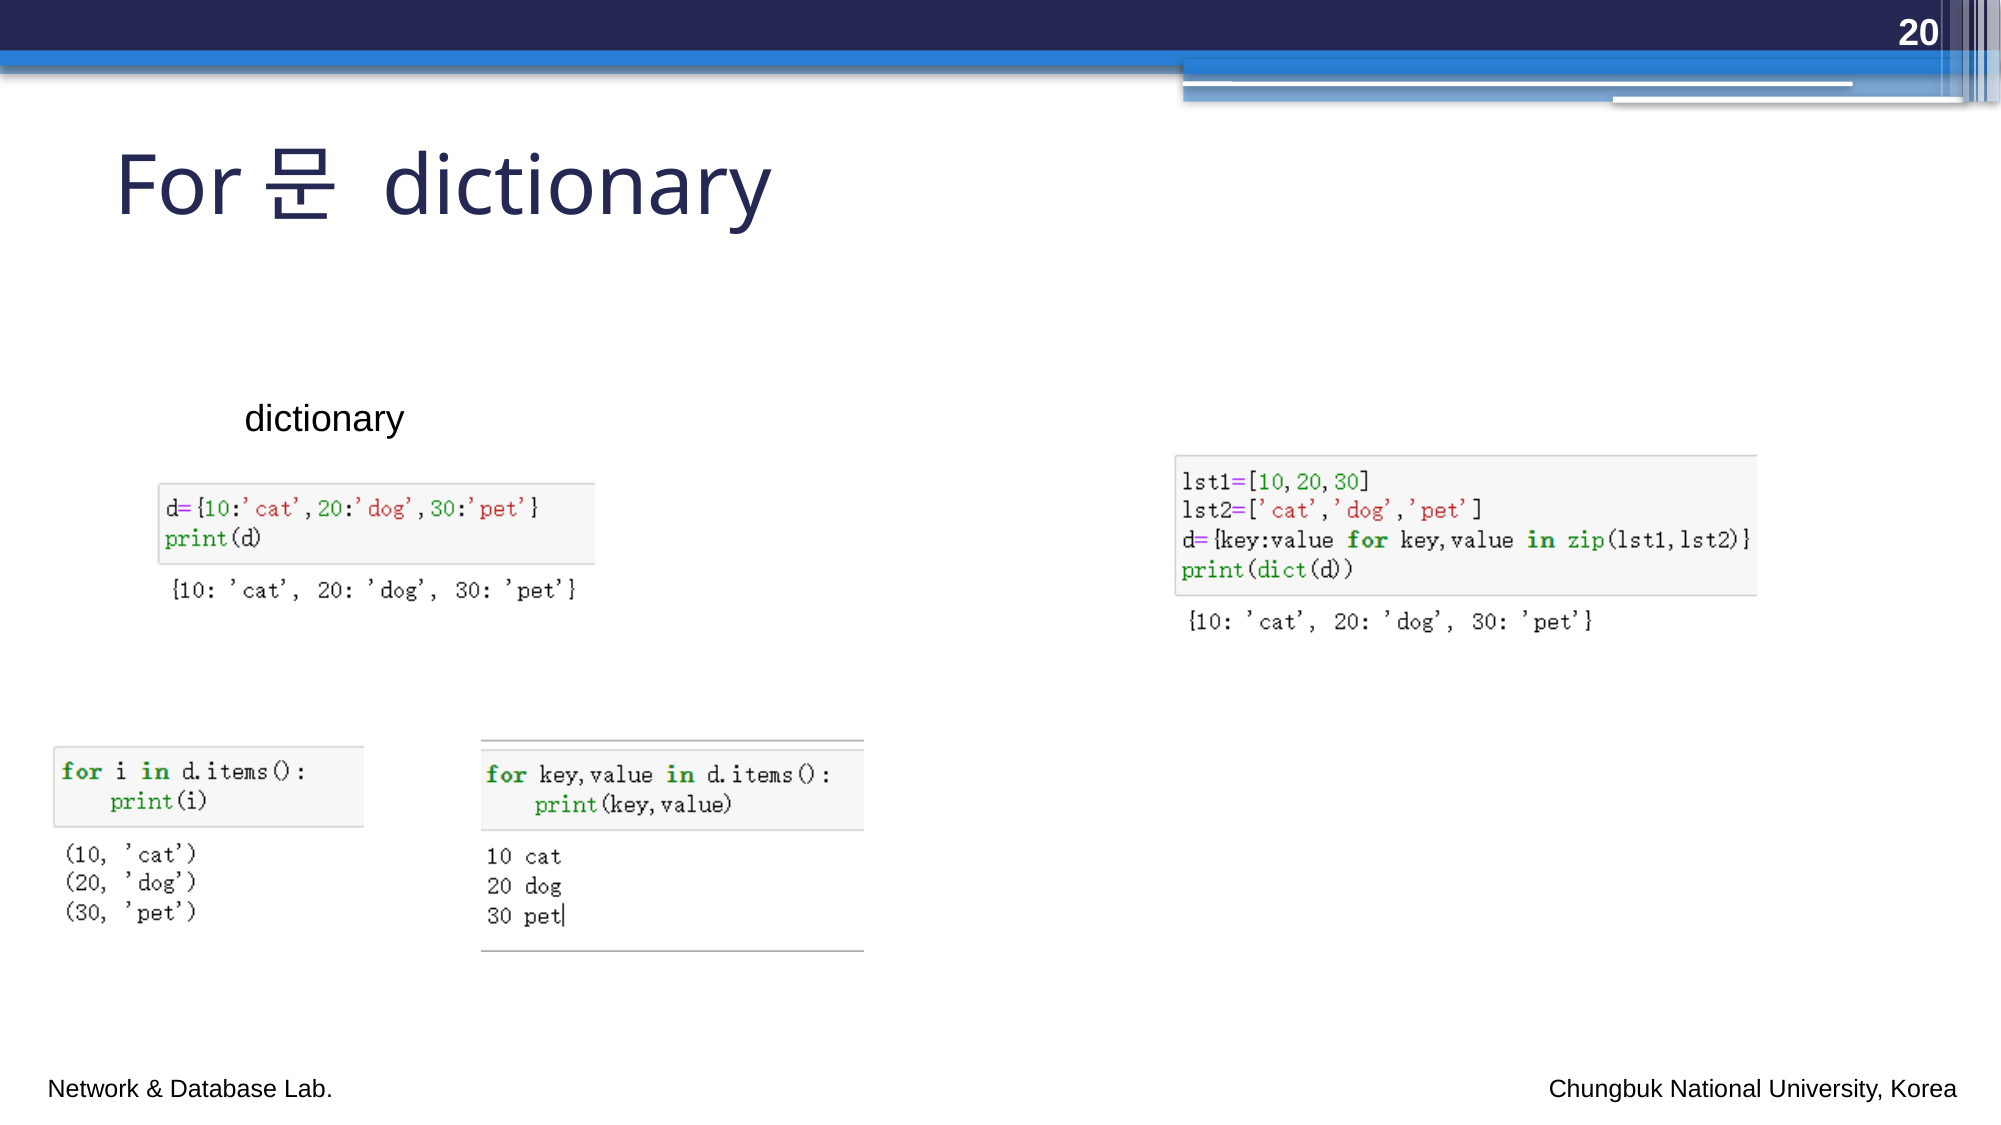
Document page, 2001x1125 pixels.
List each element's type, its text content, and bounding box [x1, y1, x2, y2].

text_box dictionary [244, 393, 405, 439]
title For문 dictionary [99, 93, 1900, 269]
slide_number 20 [1788, 0, 1955, 61]
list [155, 466, 595, 628]
picture [481, 736, 864, 952]
picture [44, 736, 364, 936]
picture [1170, 441, 1757, 653]
